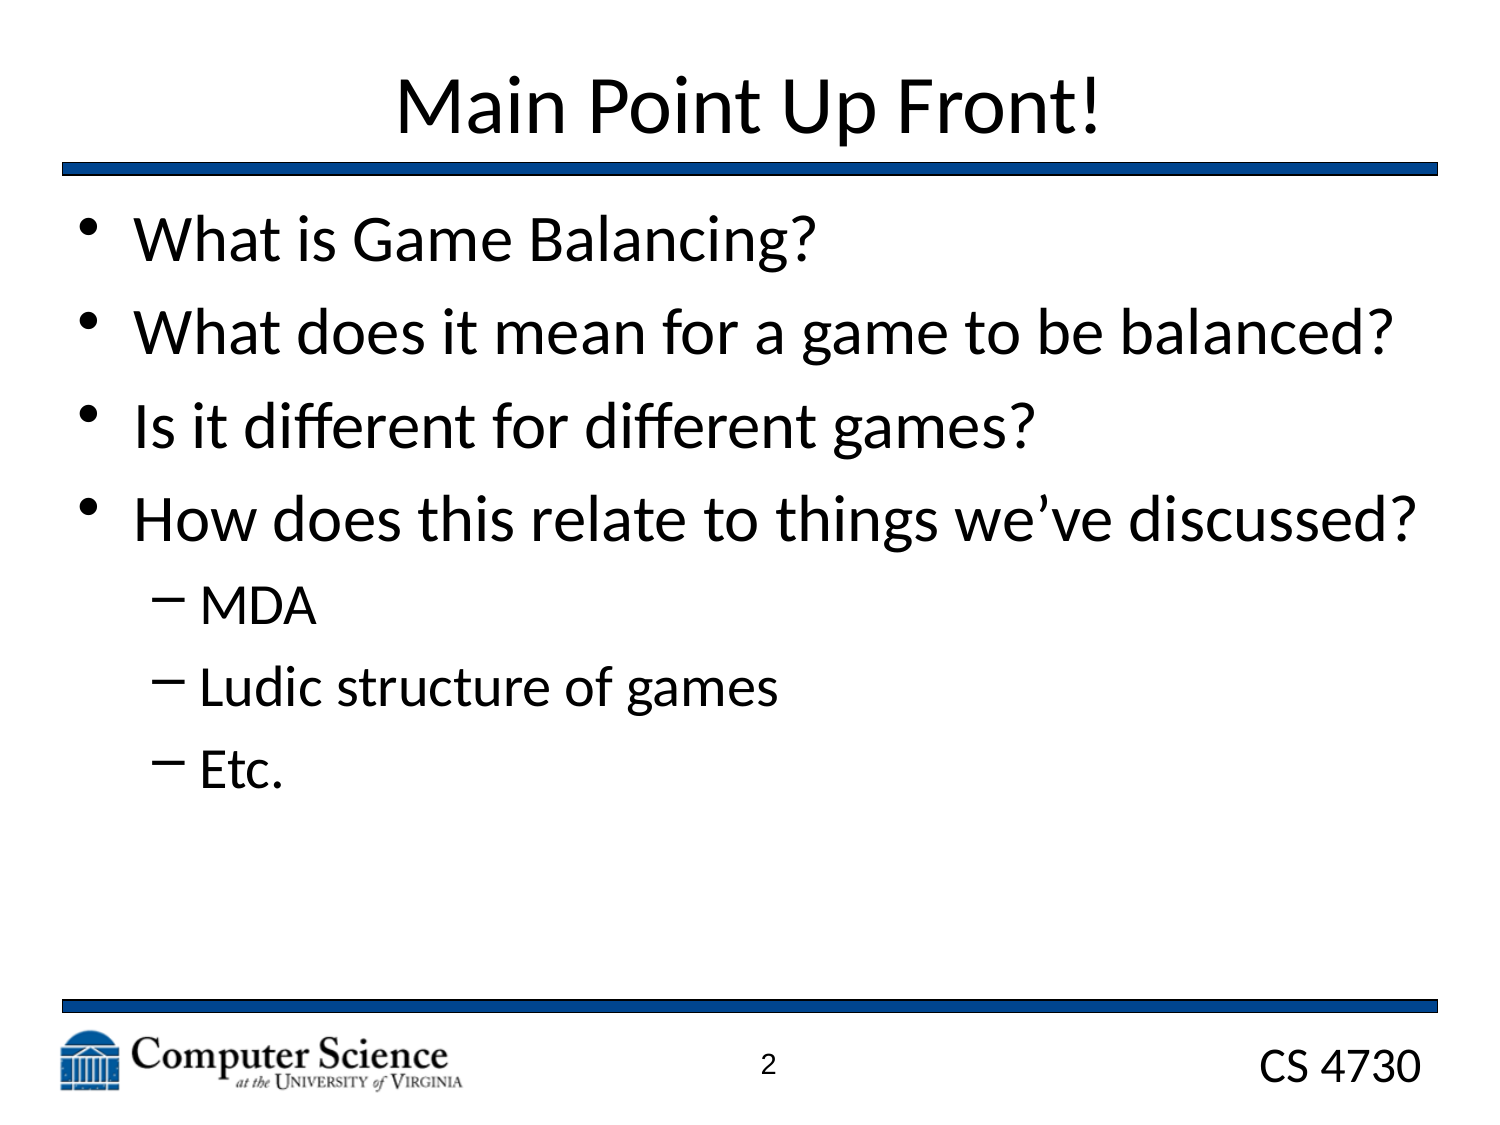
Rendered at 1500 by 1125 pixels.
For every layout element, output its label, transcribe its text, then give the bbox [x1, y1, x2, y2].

list What is Game Balancing? What does it mean for a game to be balanced? Is it different for different games? How does this relate to things we’ve discussed? MDA Ludic structure of games Etc. [62, 187, 1438, 1001]
picture [50, 1024, 472, 1101]
footer 2 [512, 1037, 1026, 1088]
title Main Point Up Front! [62, 49, 1438, 151]
